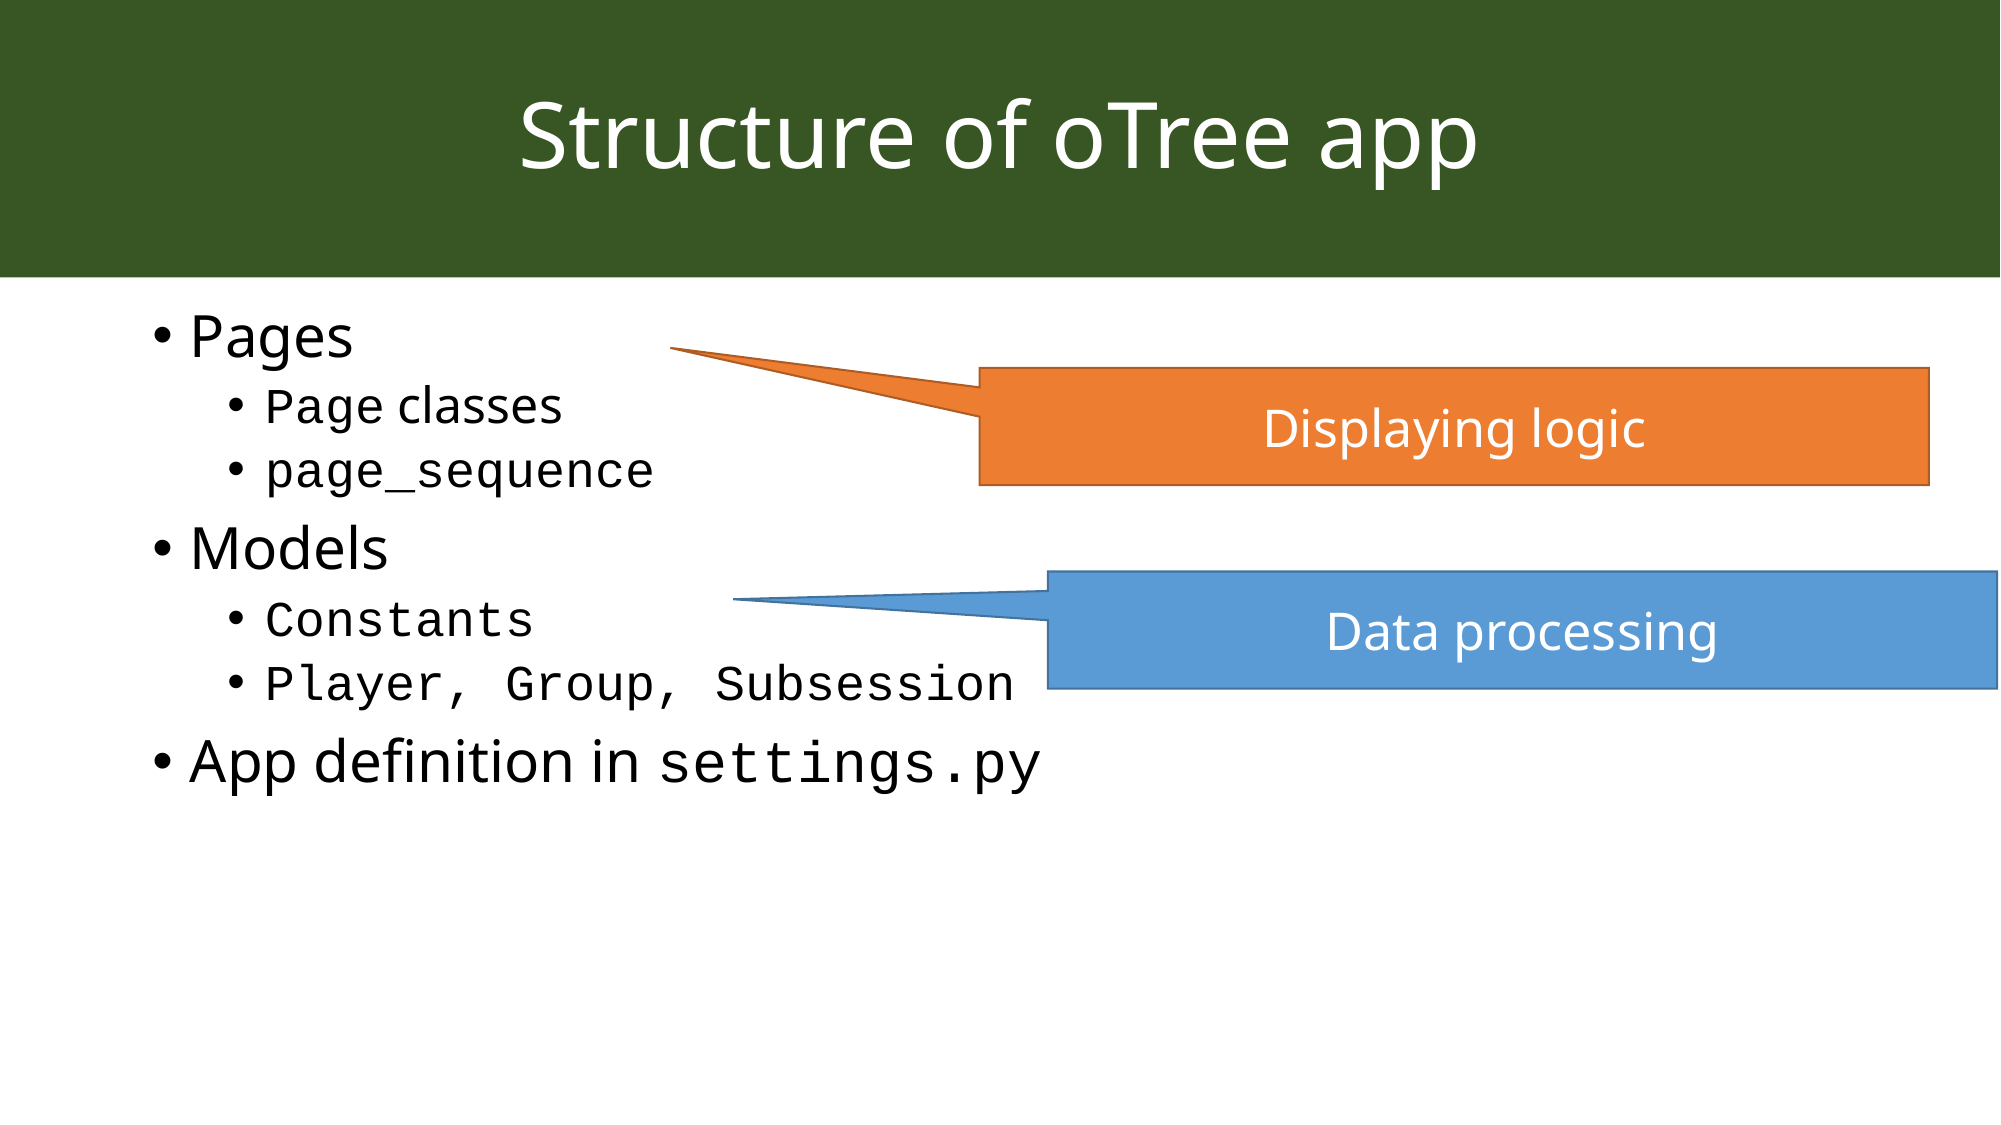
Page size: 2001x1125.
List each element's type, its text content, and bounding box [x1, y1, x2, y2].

list Pages Page classes page_sequence Models Constants Player, Group, Subsession App definition in settings.py [137, 299, 1863, 1014]
text_box Displaying logic [670, 346, 1930, 487]
title Structure of oTree app [0, 0, 2000, 278]
text_box Data processing [733, 570, 1999, 690]
